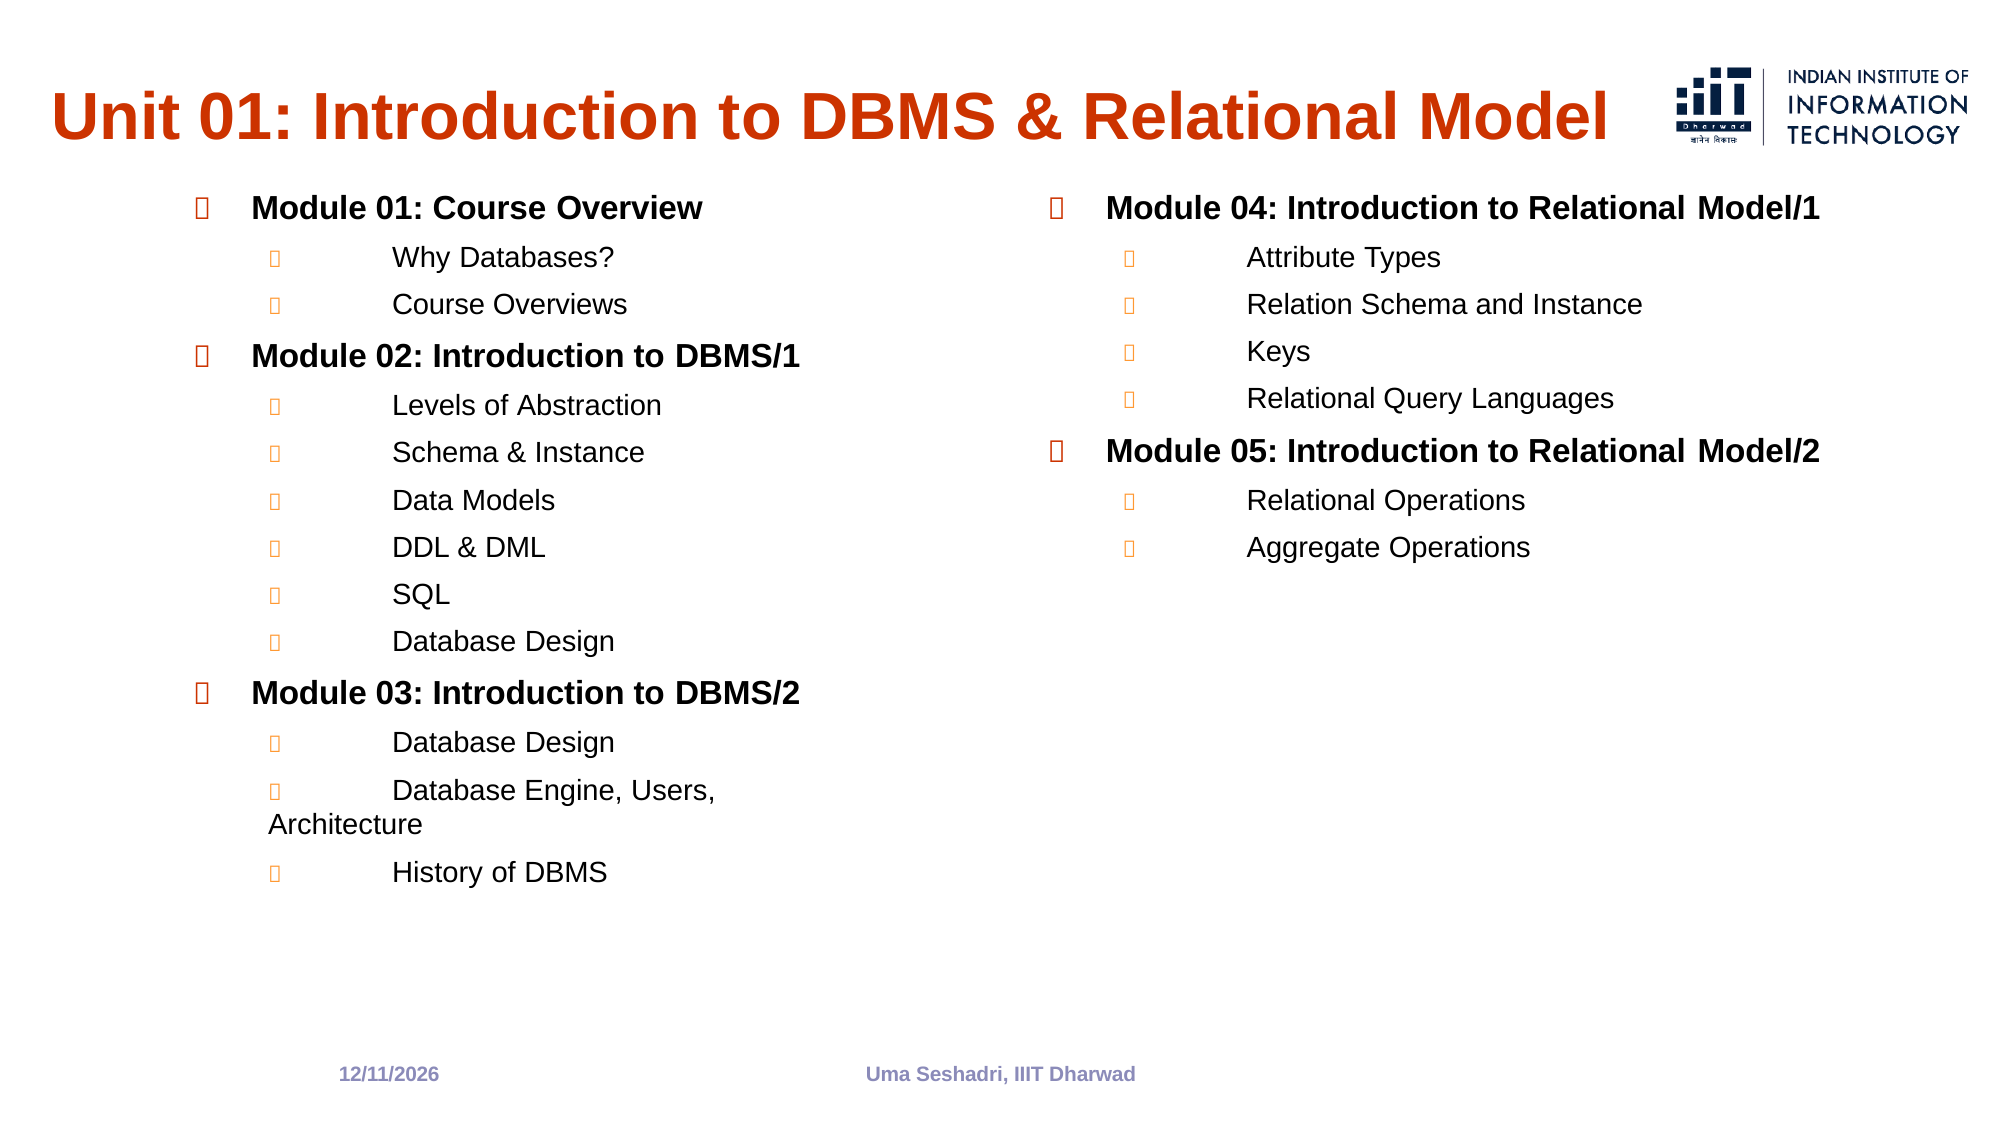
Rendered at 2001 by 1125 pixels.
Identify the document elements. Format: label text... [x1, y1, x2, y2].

picture [1664, 57, 1979, 155]
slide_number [336, 746, 787, 1125]
footer Uma Seshadri, IIIT Dharwad [787, 746, 1338, 1125]
title Unit 01: Introduction to DBMS & Relational Model [49, 16, 1659, 207]
text_box  Module 01: Course Overview  Why Databases?  Course Overviews  Module 02: Introduction to DBMS/1  Levels of Abstraction  Schema & Instance  Data Models  DDL & DML  SQL  Database Design  Module 03: Introduction to DBMS/2  Database Design  Database Engine, Users, Architecture  History of DBMS [191, 170, 806, 888]
text_box  Module 04: Introduction to Relational Model/1  Attribute Types  Relation Schema and Instance  Keys  Relational Query Languages  Module 05: Introduction to Relational Model/2  Relational Operations  Aggregate Operations [1045, 170, 1837, 563]
